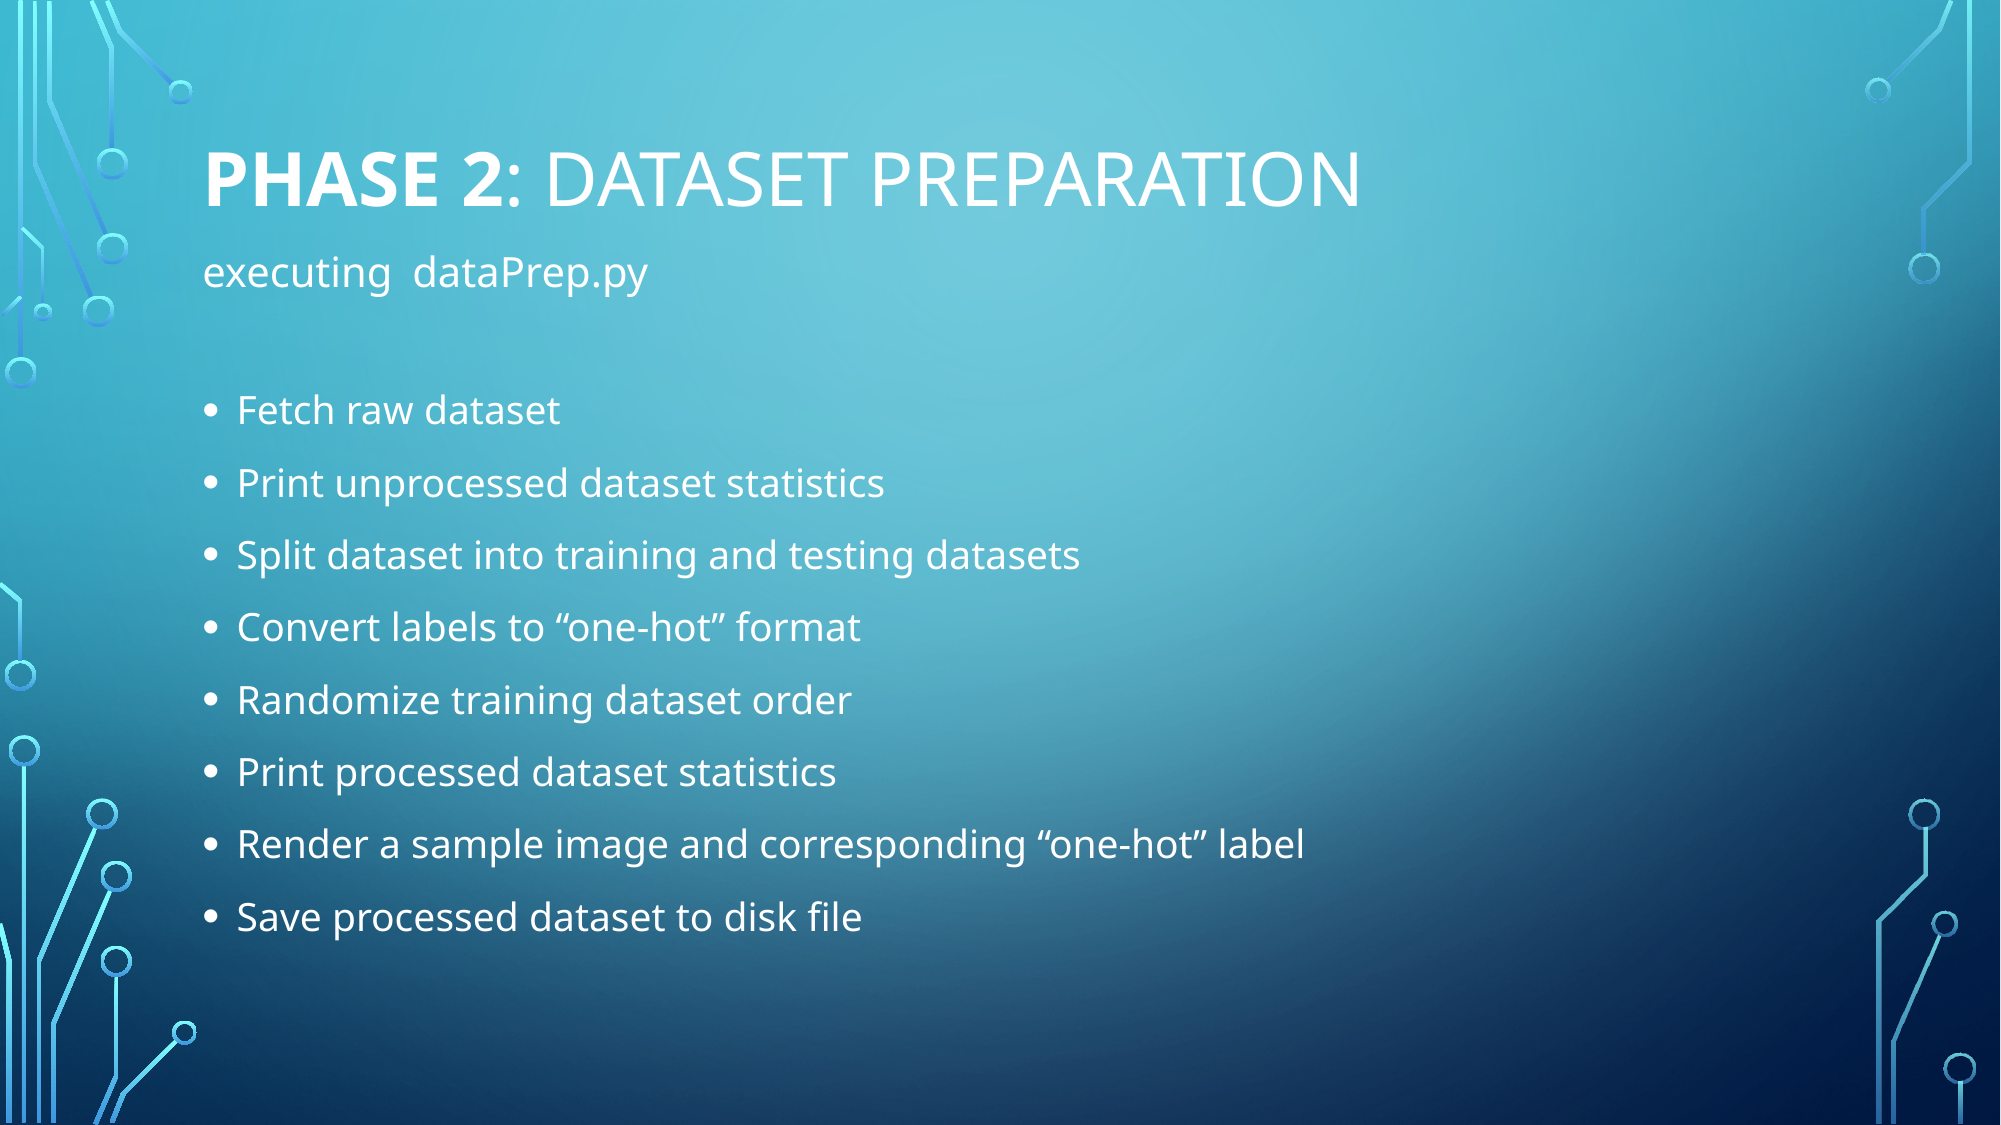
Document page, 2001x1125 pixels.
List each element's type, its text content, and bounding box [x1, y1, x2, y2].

title phase 2: Dataset preparation executing dataPrep.py [187, 101, 1813, 344]
list Fetch raw dataset Print unprocessed dataset statistics Split dataset into training and testing datasets Convert labels to “one-hot” format Randomize training dataset order Print processed dataset statistics Render a sample image and corresponding “one-hot” label Save processed dataset to disk file [187, 369, 1813, 950]
